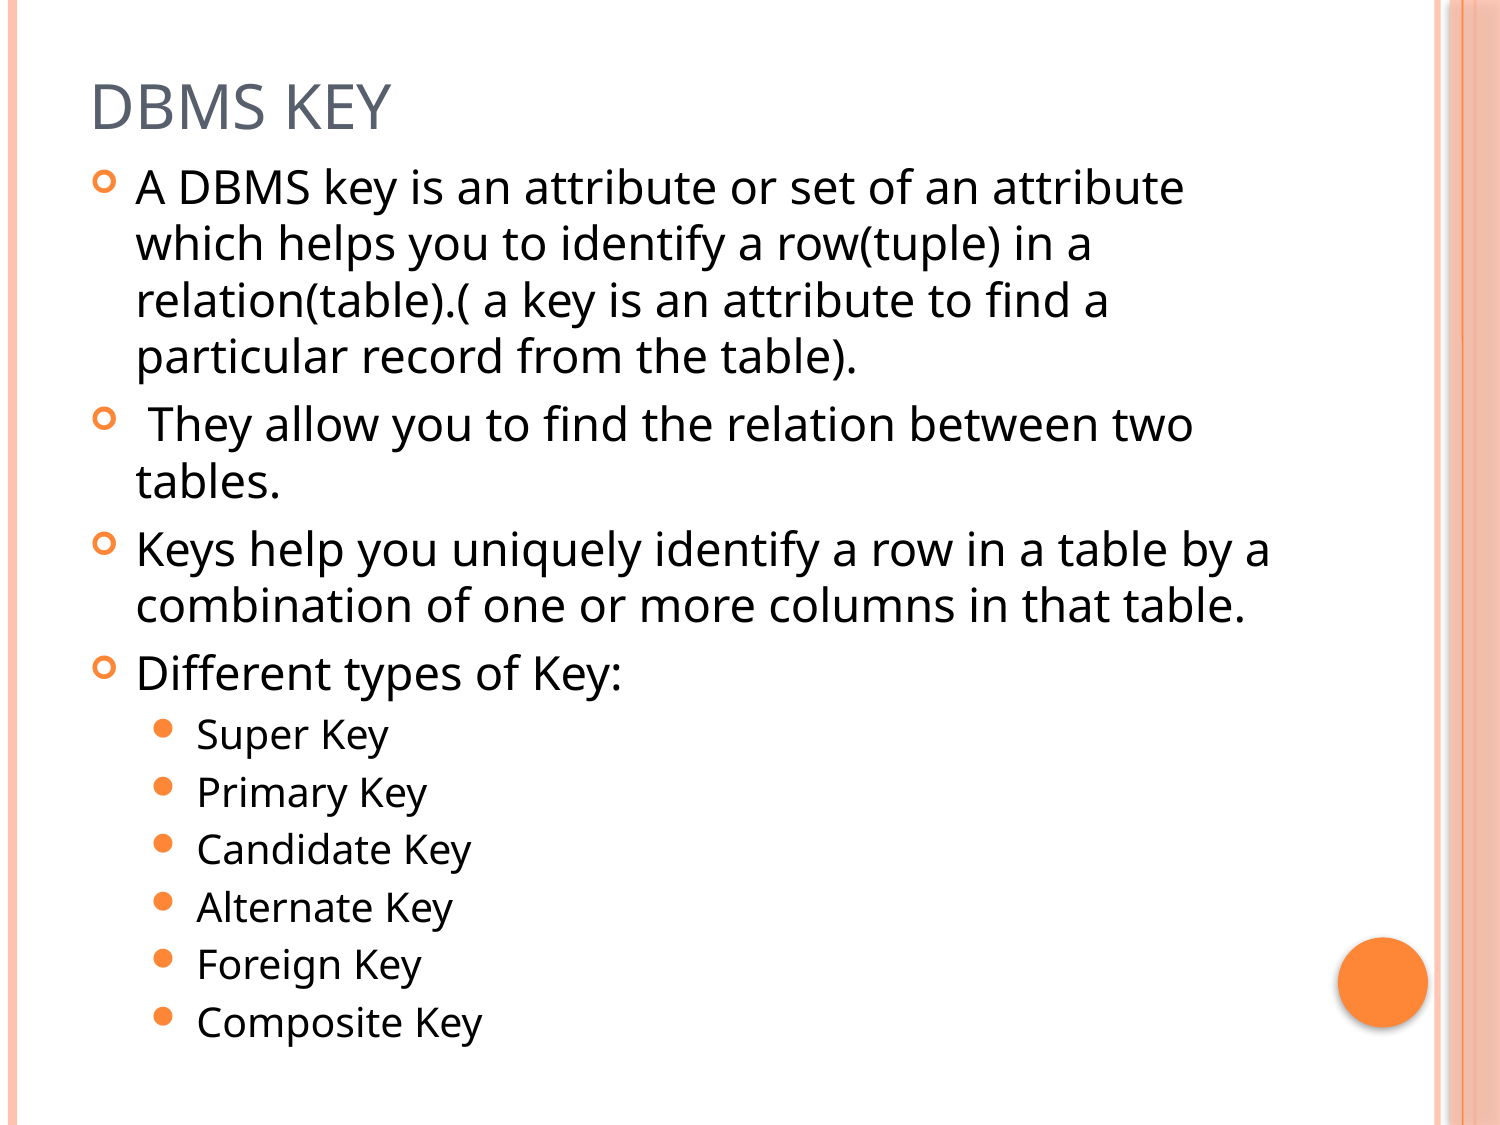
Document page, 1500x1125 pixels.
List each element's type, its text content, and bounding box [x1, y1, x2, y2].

title DBMS Key [75, 45, 1300, 149]
list A DBMS key is an attribute or set of an attribute which helps you to identify a row(tuple) in a relation(table).( a key is an attribute to find a particular record from the table). They allow you to find the relation between two tables. Keys help you uniquely identify a row in a table by a combination of one or more columns in that table. Different types of Key: Super Key Primary Key Candidate Key Alternate Key Foreign Key Composite Key [75, 149, 1300, 1062]
